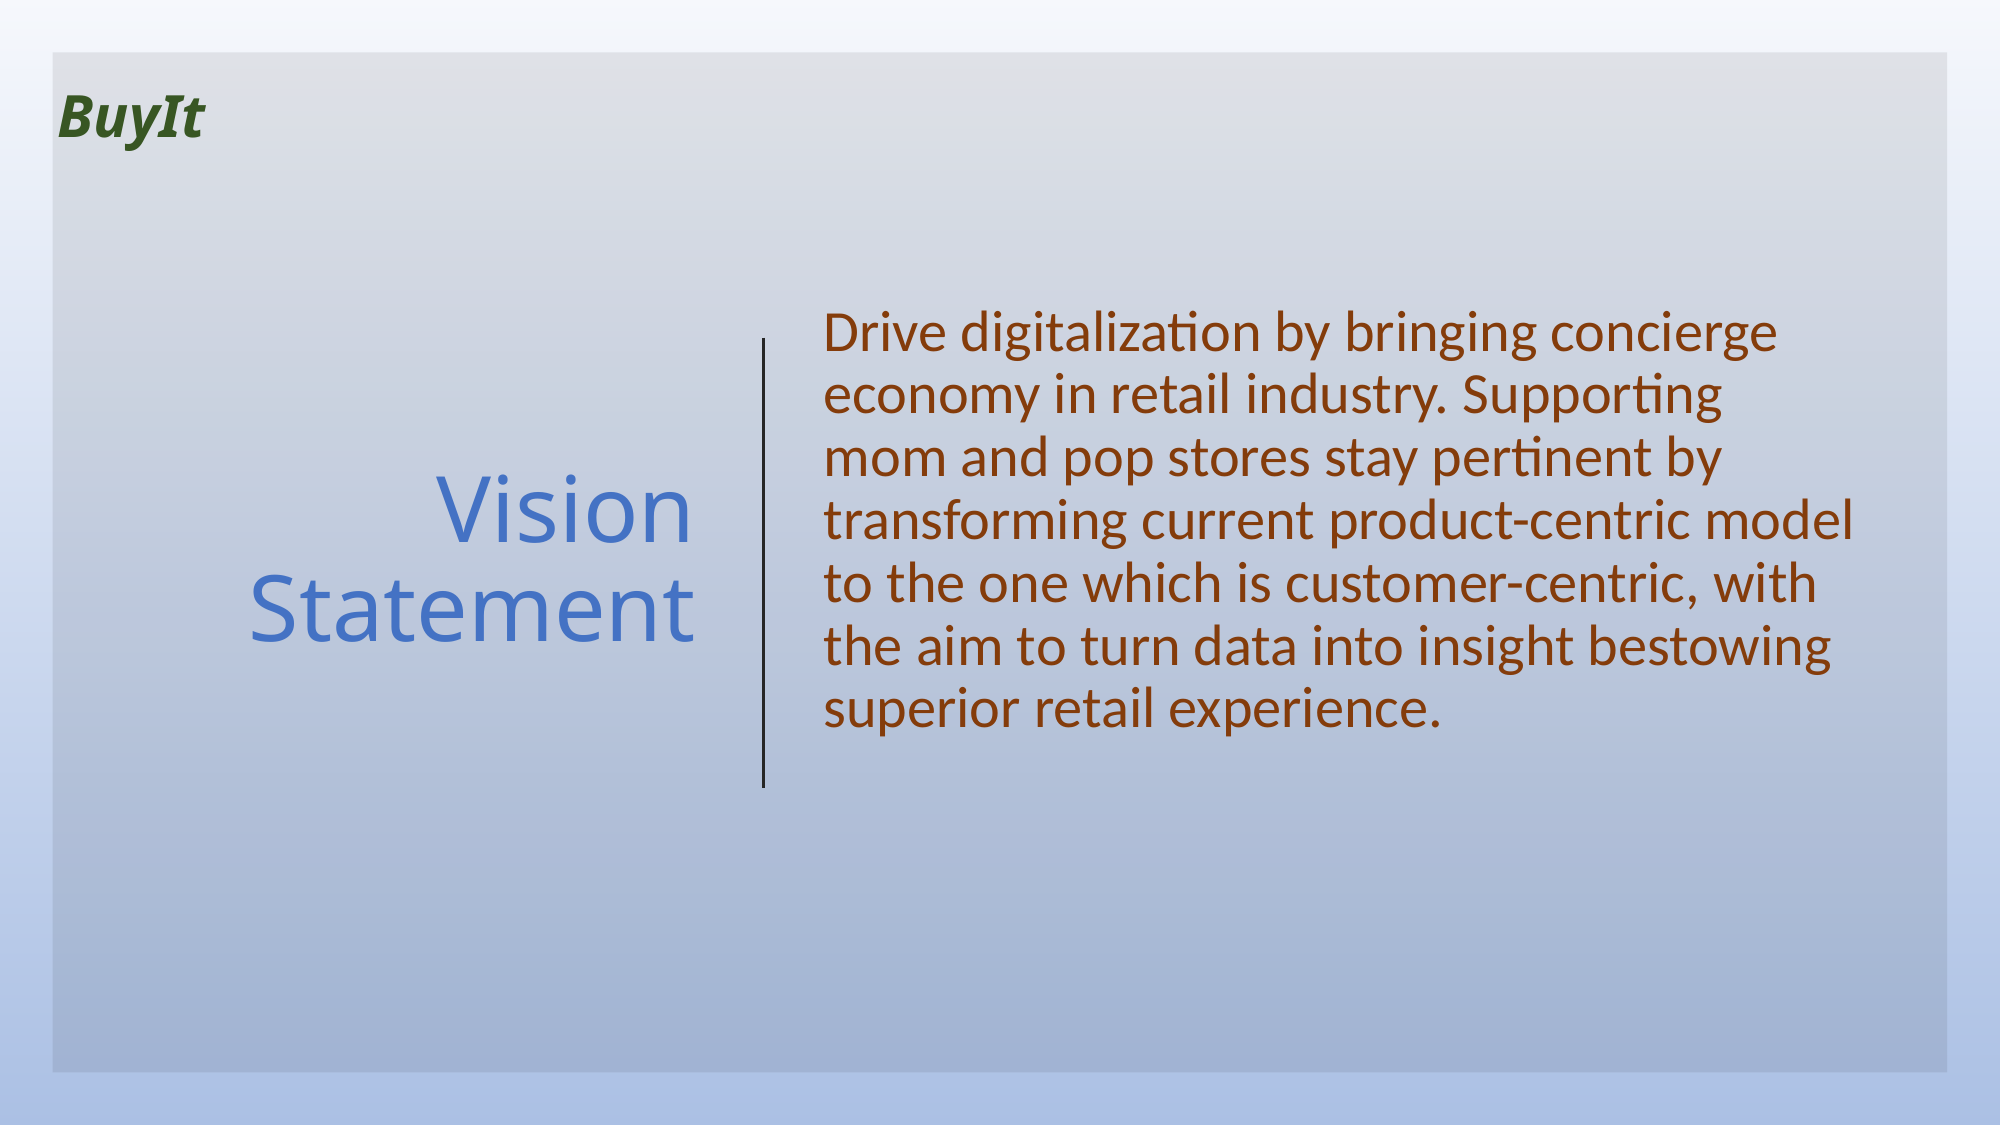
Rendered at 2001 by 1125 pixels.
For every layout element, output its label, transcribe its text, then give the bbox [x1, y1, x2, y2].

text_box BuyIt [43, 72, 221, 157]
title Vision Statement [137, 158, 711, 967]
list Drive digitalization by bringing concierge economy in retail industry. Supporting mom and pop stores stay pertinent by transforming current product-centric model to the one which is customer-centric, with the aim to turn data into insight bestowing superior retail experience. [816, 158, 1863, 967]
text_box [52, 51, 1948, 1073]
